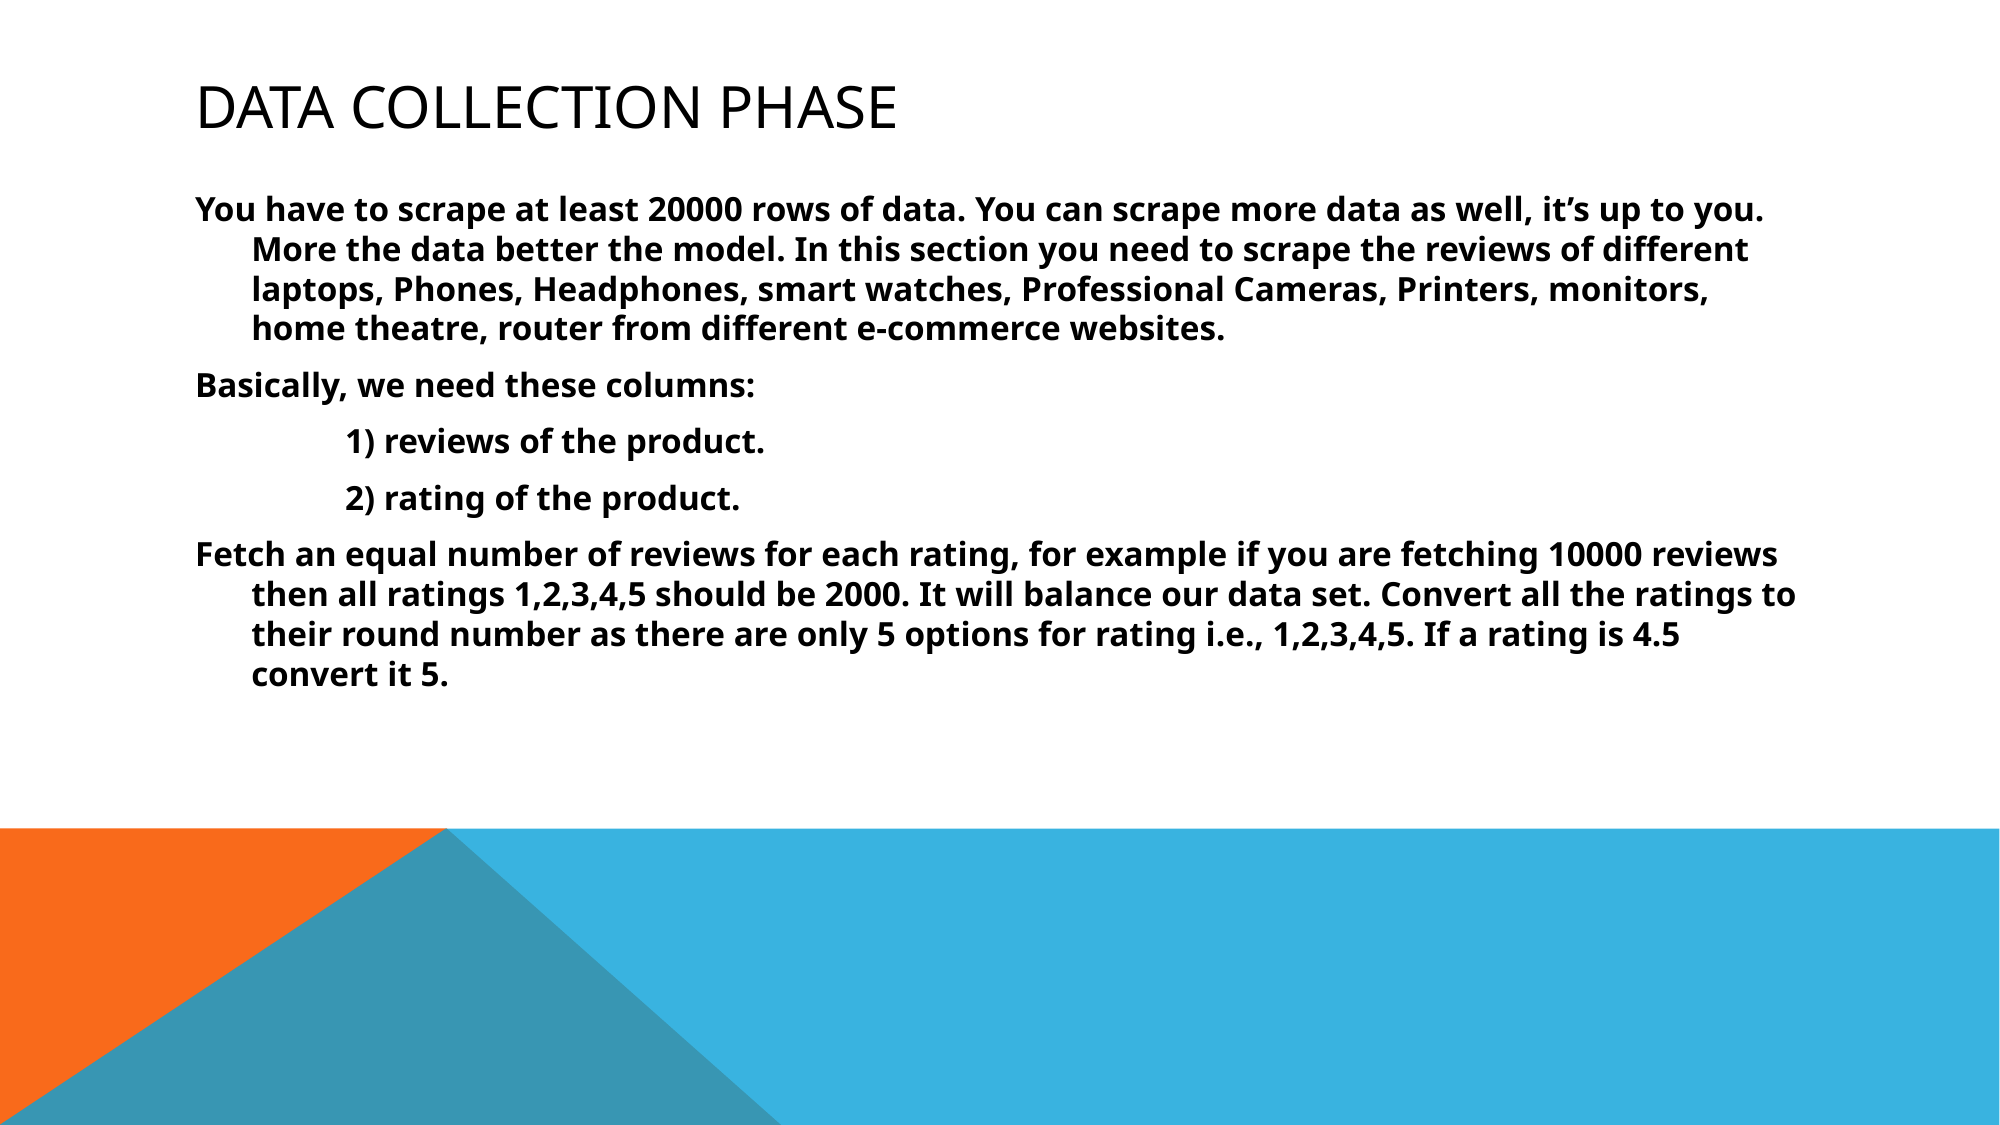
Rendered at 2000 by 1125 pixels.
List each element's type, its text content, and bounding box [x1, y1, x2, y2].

list You have to scrape at least 20000 rows of data. You can scrape more data as well, it’s up to you. More the data better the model. In this section you need to scrape the reviews of different laptops, Phones, Headphones, smart watches, Professional Cameras, Printers, monitors, home theatre, router from different e-commerce websites. Basically, we need these columns: 1) reviews of the product. 2) rating of the product. Fetch an equal number of reviews for each rating, for example if you are fetching 10000 reviews then all ratings 1,2,3,4,5 should be 2000. It will balance our data set. Convert all the ratings to their round number as there are only 5 options for rating i.e., 1,2,3,4,5. If a rating is 4.5 convert it 5. [179, 180, 1825, 768]
title DATA COLLECTION PHASE [179, 60, 1825, 150]
